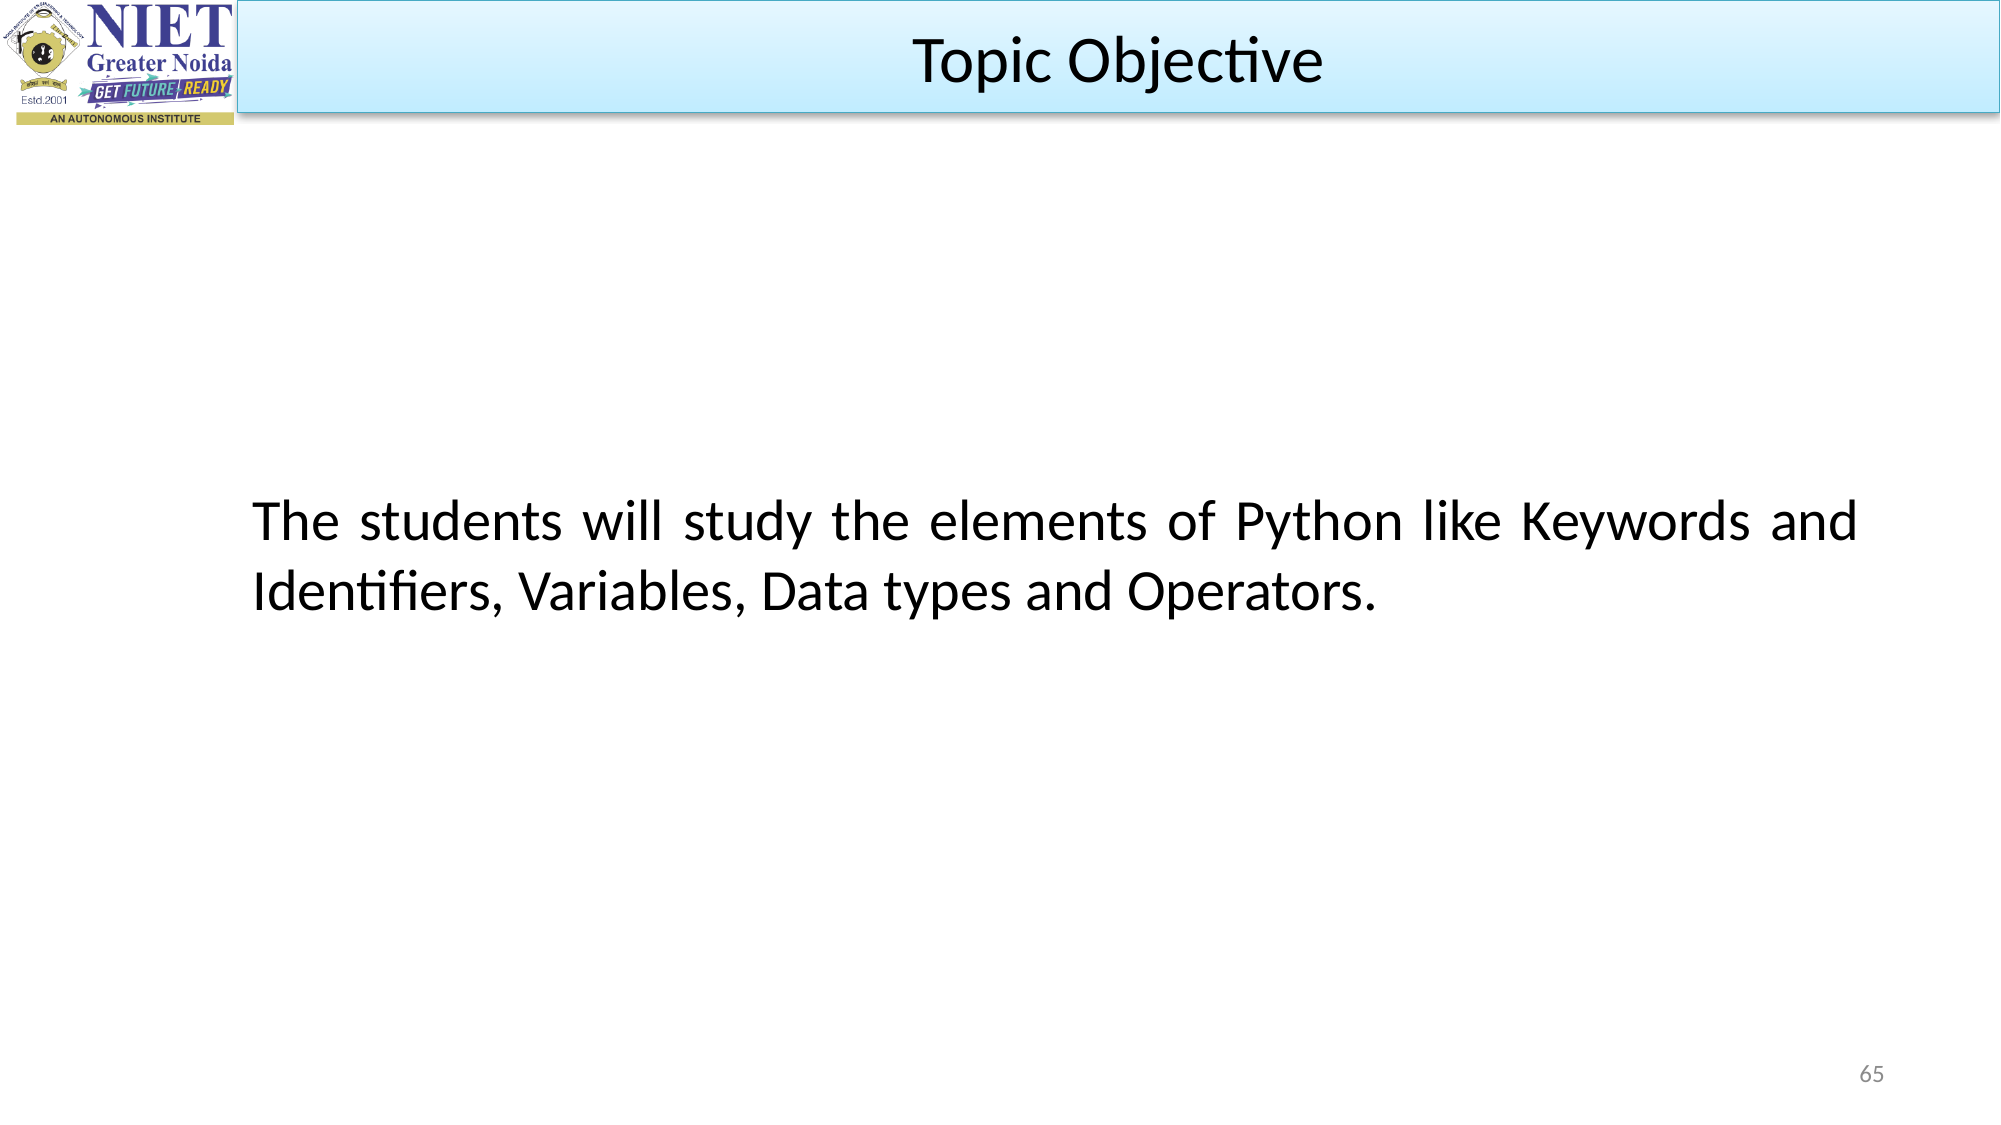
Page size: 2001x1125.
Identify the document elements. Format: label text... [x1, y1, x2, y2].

list The students will study the elements of Python like Keywords and Identifiers, Variables, Data types and Operators. [237, 174, 1875, 930]
slide_number 65 [1433, 1042, 1900, 1103]
picture [3, 2, 234, 125]
text_box Topic Objective [237, 0, 2000, 113]
